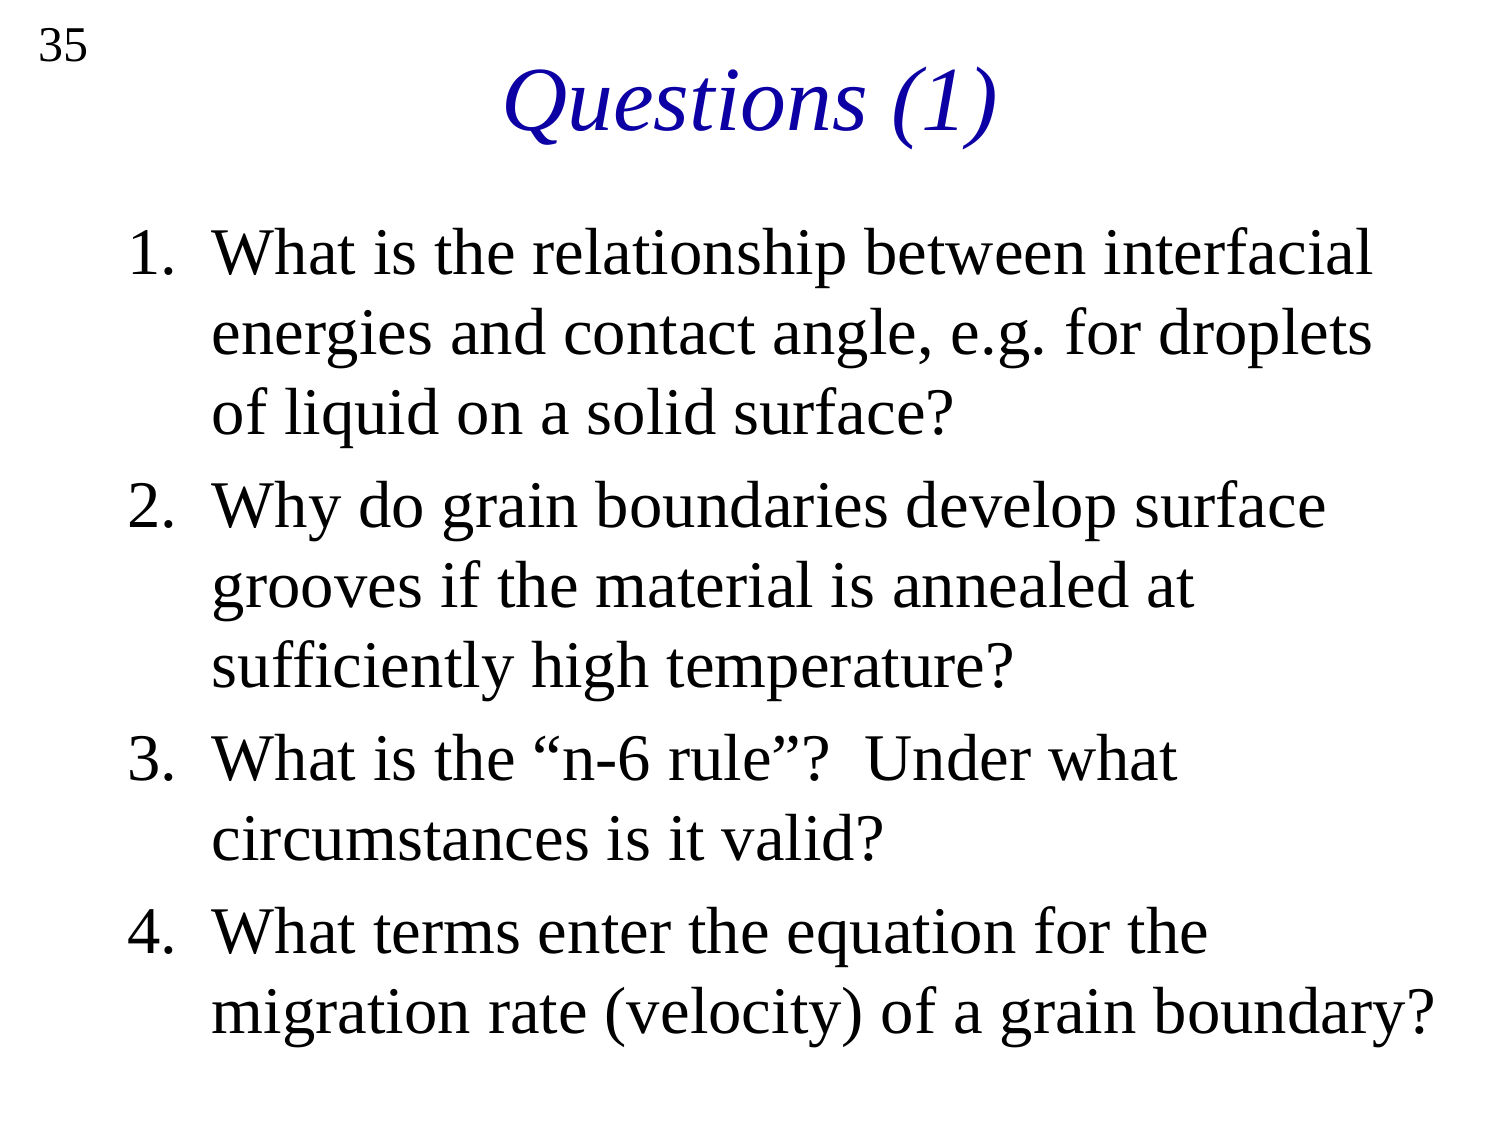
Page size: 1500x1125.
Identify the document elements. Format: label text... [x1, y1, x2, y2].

slide_number 35 [3, 3, 104, 67]
list What is the relationship between interfacial energies and contact angle, e.g. for droplets of liquid on a solid surface? Why do grain boundaries develop surface grooves if the material is annealed at sufficiently high temperature? What is the “n-6 rule”? Under what circumstances is it valid? What terms enter the equation for the migration rate (velocity) of a grain boundary? [112, 200, 1463, 1088]
title Questions (1) [112, 0, 1388, 188]
